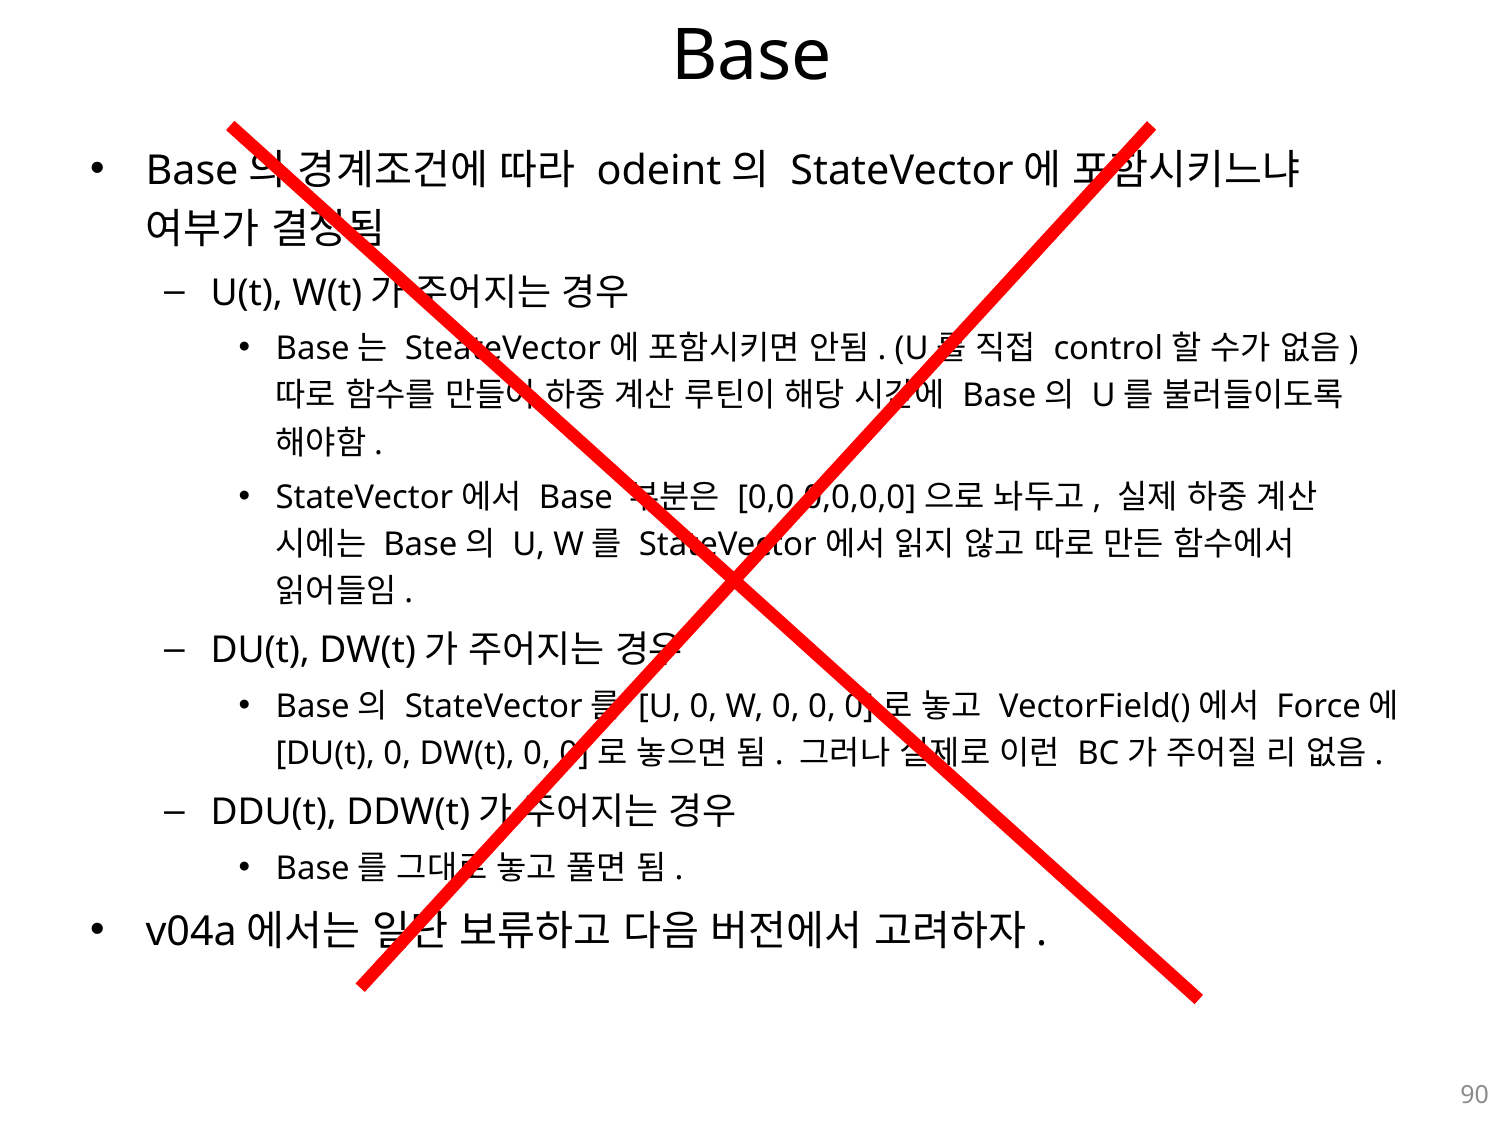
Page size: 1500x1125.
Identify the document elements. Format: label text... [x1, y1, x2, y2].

list Base의 경계조건에 따라 odeint의 StateVector에 포함시키느냐 여부가 결정됨 U(t), W(t)가 주어지는 경우 Base는 SteateVector에 포함시키면 안됨. (U를 직접 control할 수가 없음) 따로 함수를 만들어 하중 계산 루틴이 해당 시간에 Base의 U를 불러들이도록 해야함. StateVector에서 Base 부분은 [0,0,0,0,0,0]으로 놔두고, 실제 하중 계산 시에는 Base의 U, W를 StateVector에서 읽지 않고 따로 만든 함수에서 읽어들임. DU(t), DW(t)가 주어지는 경우 Base의 StateVector를 [U, 0, W, 0, 0, 0]로 놓고 VectorField()에서 Force에 [DU(t), 0, DW(t), 0, 0]로 놓으면 됨. 그러나 실제로 이런 BC가 주어질 리 없음. DDU(t), DDW(t)가 주어지는 경우 Base를 그대로 놓고 풀면 됨. v04a에서는 일단 보류하고 다음 버전에서 고려하자. [1201, 125, 1425, 1005]
title Base [76, 0, 1427, 102]
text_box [229, 125, 1200, 1000]
list Base의 경계조건에 따라 odeint의 StateVector에 포함시키느냐 여부가 결정됨 U(t), W(t)가 주어지는 경우 Base는 SteateVector에 포함시키면 안됨. (U를 직접 control할 수가 없음) 따로 함수를 만들어 하중 계산 루틴이 해당 시간에 Base의 U를 불러들이도록 해야함. StateVector에서 Base 부분은 [0,0,0,0,0,0]으로 놔두고, 실제 하중 계산 시에는 Base의 U, W를 StateVector에서 읽지 않고 따로 만든 함수에서 읽어들임. DU(t), DW(t)가 주어지는 경우 Base의 StateVector를 [U, 0, W, 0, 0, 0]로 놓고 VectorField()에서 Force에 [DU(t), 0, DW(t), 0, 0]로 놓으면 됨. 그러나 실제로 이런 BC가 주어질 리 없음. DDU(t), DDW(t)가 주어지는 경우 Base를 그대로 놓고 풀면 됨. v04a에서는 일단 보류하고 다음 버전에서 고려하자. [75, 125, 227, 1005]
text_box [359, 125, 1152, 988]
slide_number 90 [1153, 1065, 1500, 1125]
